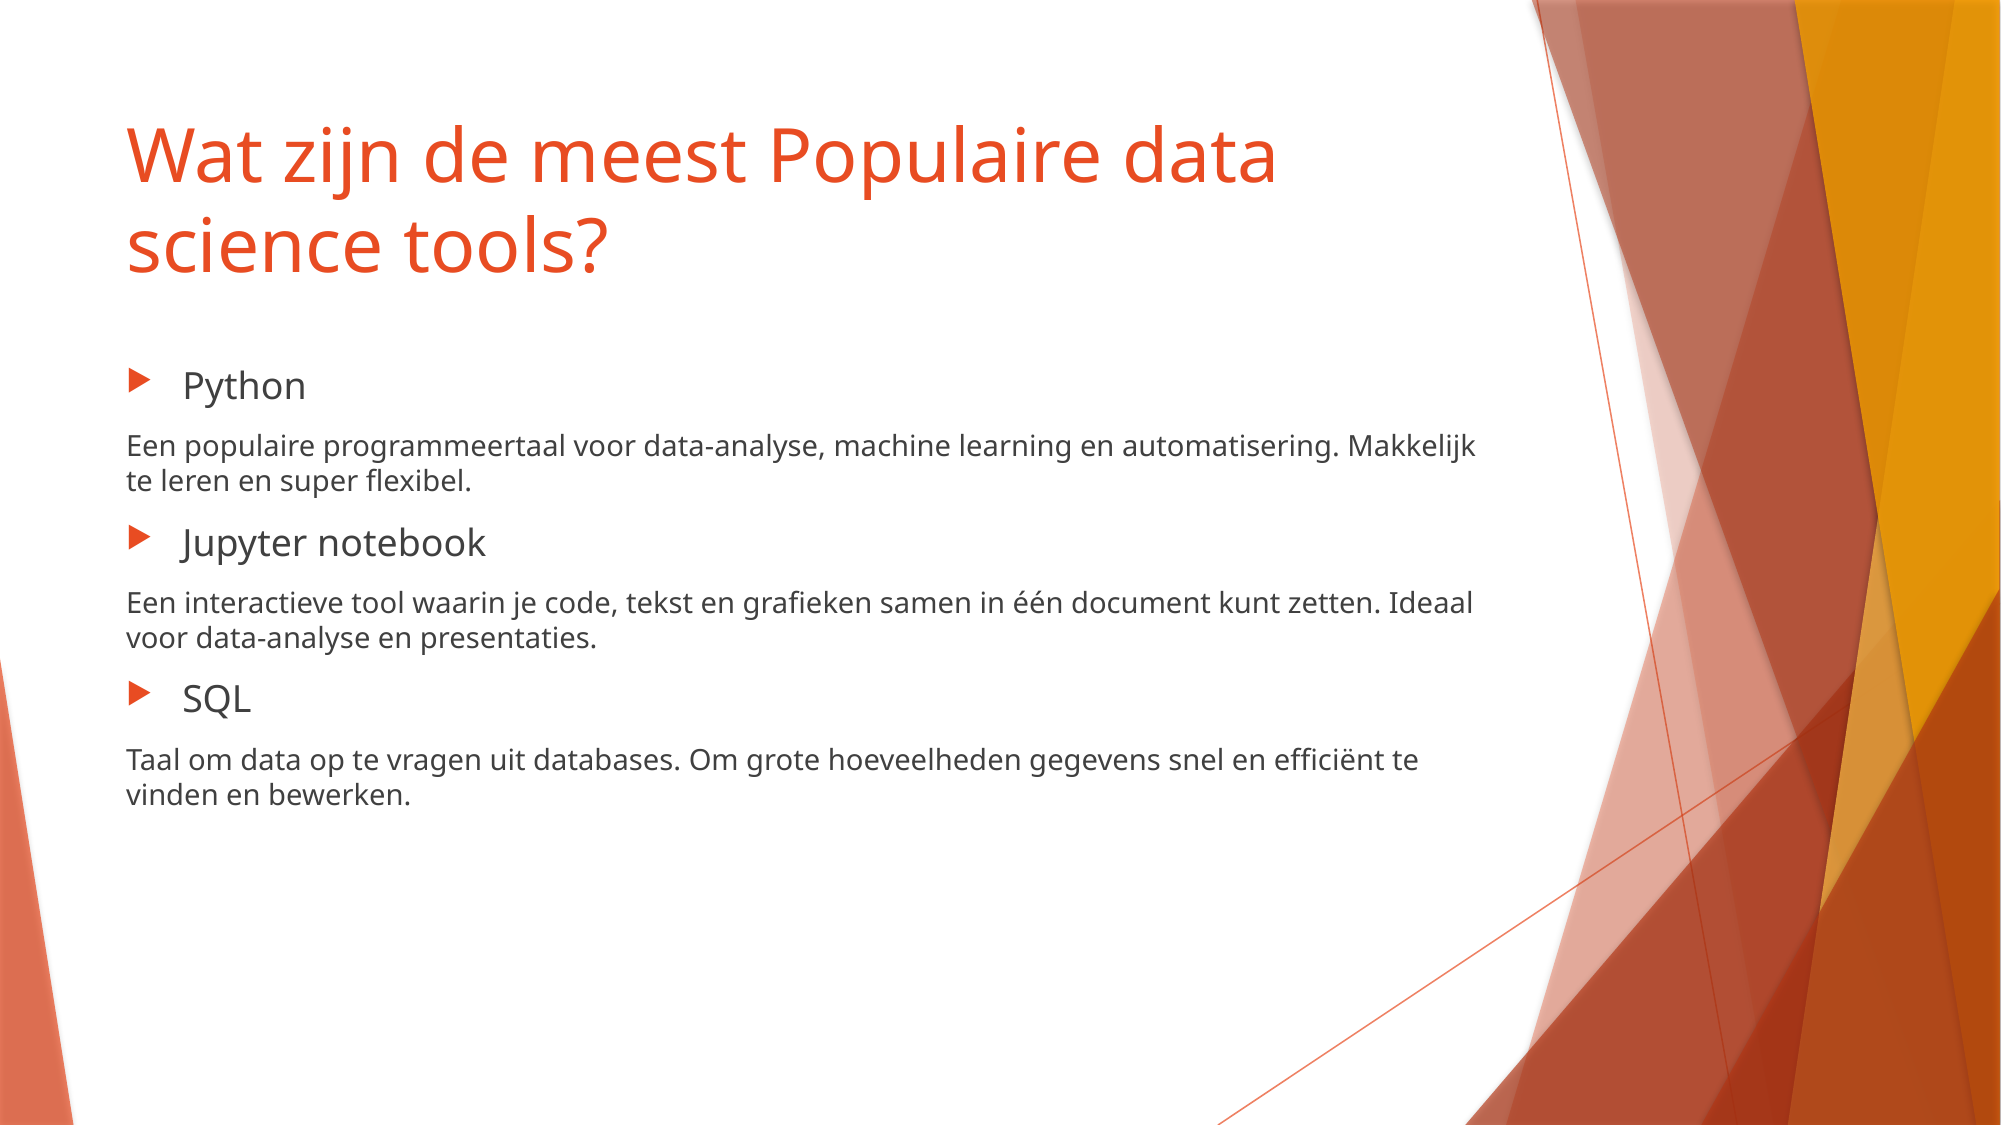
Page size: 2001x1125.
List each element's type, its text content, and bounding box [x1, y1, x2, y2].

title Wat zijn de meest Populaire data science tools? [111, 99, 1522, 317]
list Python Een populaire programmeertaal voor data-analyse, machine learning en automatisering. Makkelijk te leren en super flexibel. Jupyter notebook Een interactieve tool waarin je code, tekst en grafieken samen in één document kunt zetten. Ideaal voor data-analyse en presentaties. SQL Taal om data op te vragen uit databases. Om grote hoeveelheden gegevens snel en efficiënt te vinden en bewerken. [111, 354, 1522, 992]
